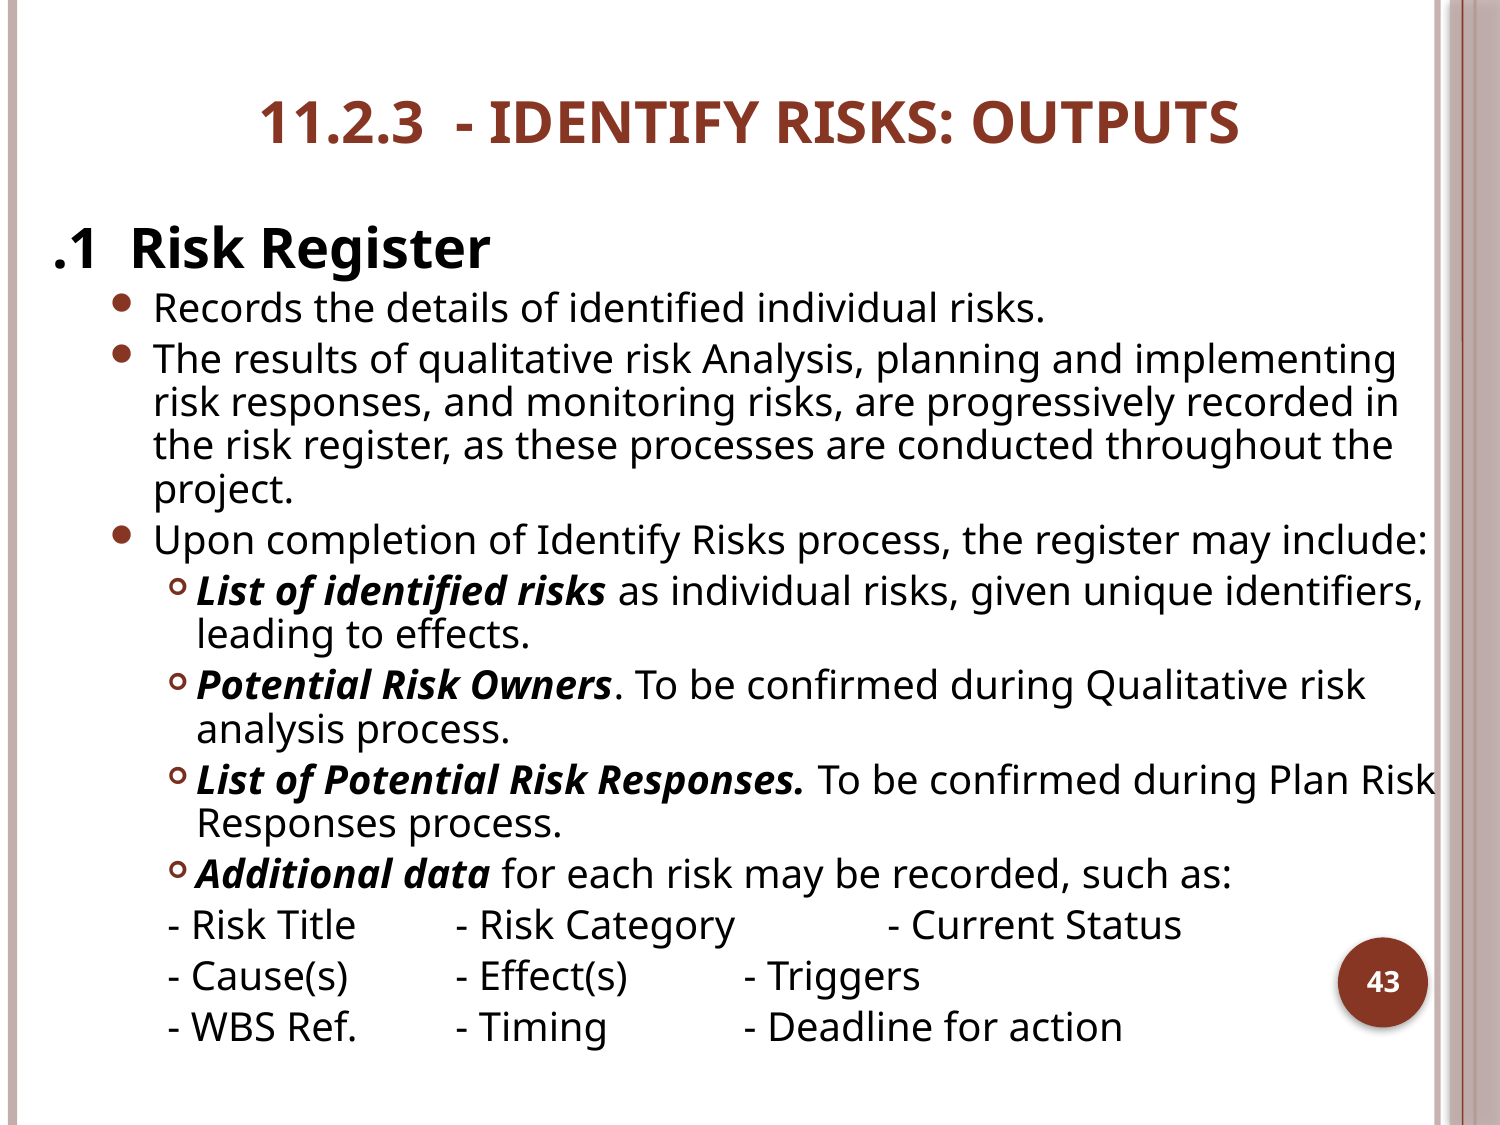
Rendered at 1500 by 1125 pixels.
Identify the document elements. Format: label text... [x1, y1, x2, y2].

slide_number 43 [1333, 940, 1434, 1027]
list .1 Risk Register Records the details of identified individual risks. The results of qualitative risk Analysis, planning and implementing risk responses, and monitoring risks, are progressively recorded in the risk register, as these processes are conducted throughout the project. Upon completion of Identify Risks process, the register may include: List of identified risks as individual risks, given unique identifiers, leading to effects. Potential Risk Owners. To be confirmed during Qualitative risk analysis process. List of Potential Risk Responses. To be confirmed during Plan Risk Responses process. Additional data for each risk may be recorded, such as: - Risk Title - Risk Category - Current Status - Cause(s) - Effect(s) - Triggers - WBS Ref. - Timing - Deadline for action [37, 212, 1463, 1100]
title 11.2.3 - IDENTIFY RISKS: OUTPUTS [37, 24, 1463, 163]
